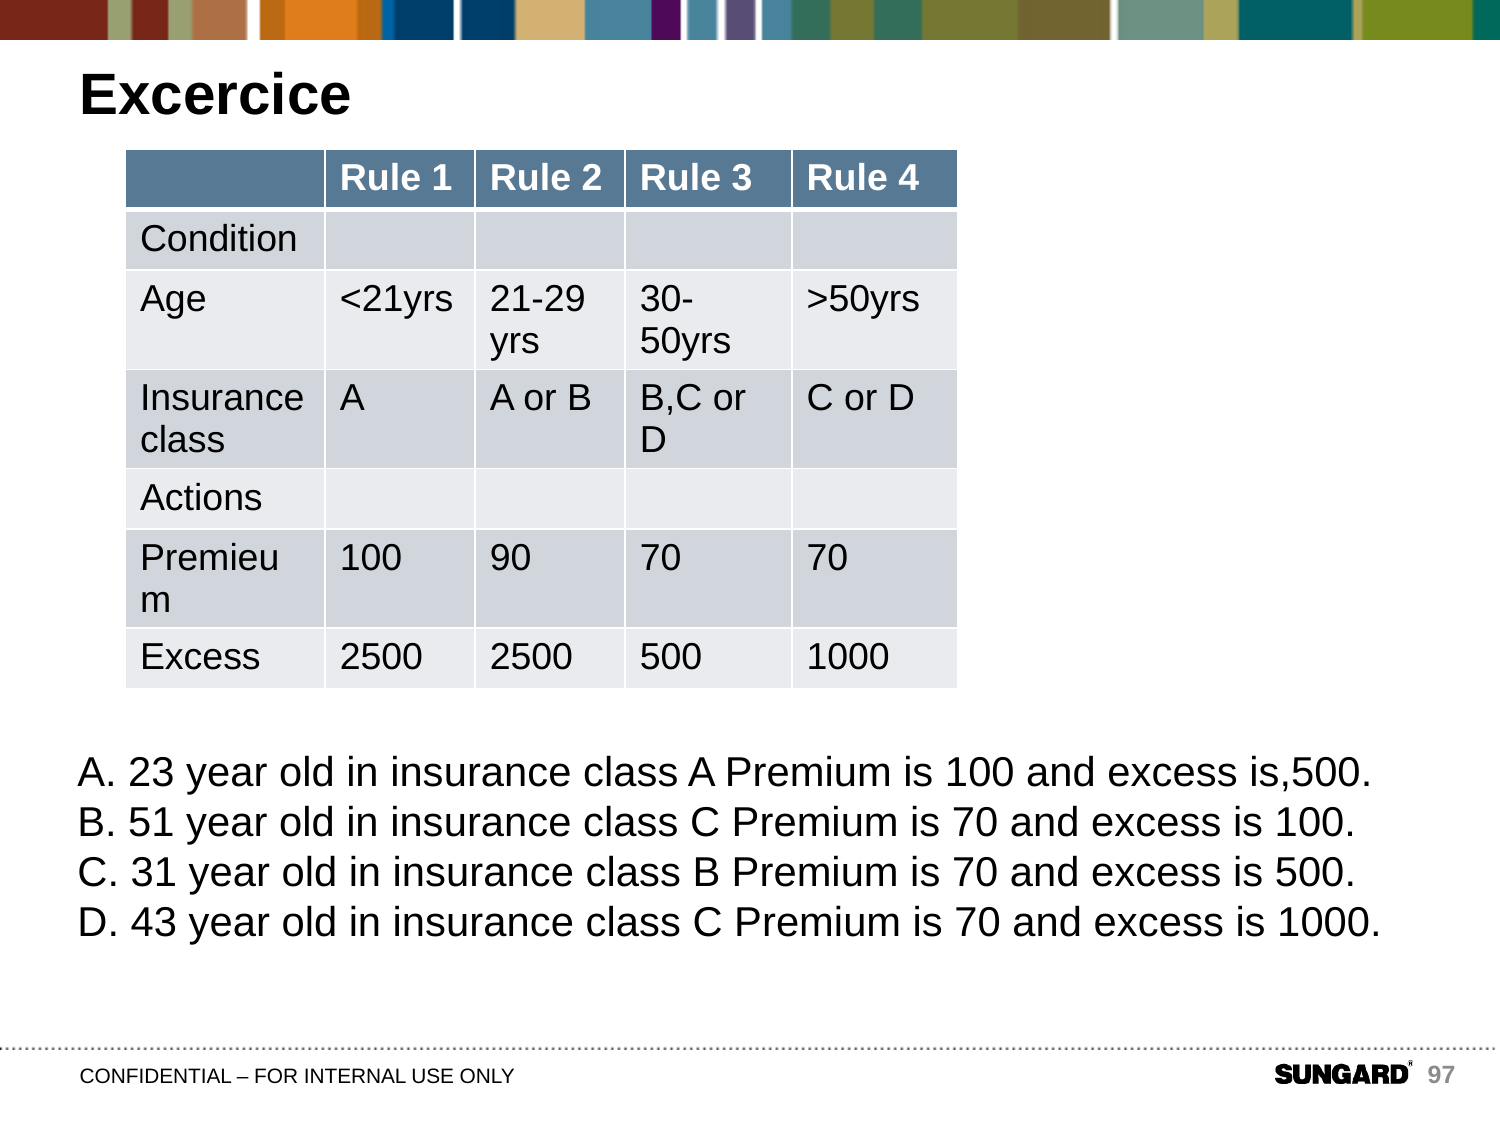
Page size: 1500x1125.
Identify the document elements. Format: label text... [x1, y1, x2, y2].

table_cell 100 [326, 530, 474, 627]
table_cell >50yrs [793, 271, 957, 369]
table_header Rule 1 [326, 150, 474, 207]
table_header Rule 4 [793, 150, 957, 207]
table_cell Condition [126, 212, 324, 269]
table_cell [626, 212, 791, 269]
table_cell 90 [476, 530, 624, 627]
table_cell [326, 212, 474, 269]
table_cell [476, 212, 624, 269]
table_cell [626, 469, 791, 528]
table_cell Excess [126, 629, 324, 688]
table_cell 2500 [476, 629, 624, 688]
table_cell 21-29 yrs [476, 271, 624, 369]
table_cell 1000 [793, 629, 957, 688]
table_cell B,C or D [626, 370, 791, 468]
table_header Rule 2 [476, 150, 624, 207]
table_cell 500 [626, 629, 791, 688]
table_cell Premieum [126, 530, 324, 627]
table_cell Age [126, 271, 324, 369]
table_header Rule 3 [626, 150, 791, 207]
title Excercice [79, 55, 1456, 146]
table_cell A [326, 370, 474, 468]
slide_number 97 [1396, 1058, 1456, 1088]
table_header [126, 150, 324, 207]
table_cell A or B [476, 370, 624, 468]
table_cell <21yrs [326, 271, 474, 369]
table_cell C or D [793, 370, 957, 468]
picture [0, 1043, 1500, 1050]
table_cell 70 [626, 530, 791, 627]
table_cell 2500 [326, 629, 474, 688]
table_cell Insurance class [126, 370, 324, 468]
table_cell 70 [793, 530, 957, 627]
table_cell [793, 469, 957, 528]
table_cell [793, 212, 957, 269]
picture [0, 0, 1500, 40]
table_cell [326, 469, 474, 528]
text_box A. 23 year old in insurance class A Premium is 100 and excess is,500. B. 51 year old in insurance class C Premium is 70 and excess is 100. C. 31 year old in insurance class B Premium is 70 and excess is 500. D. 43 year old in insurance class C Premium is 70 and excess is 1000. [62, 737, 1473, 953]
table_cell Actions [126, 469, 324, 528]
picture [1275, 1060, 1396, 1084]
table_cell [476, 469, 624, 528]
table_cell 30-50yrs [626, 271, 791, 369]
